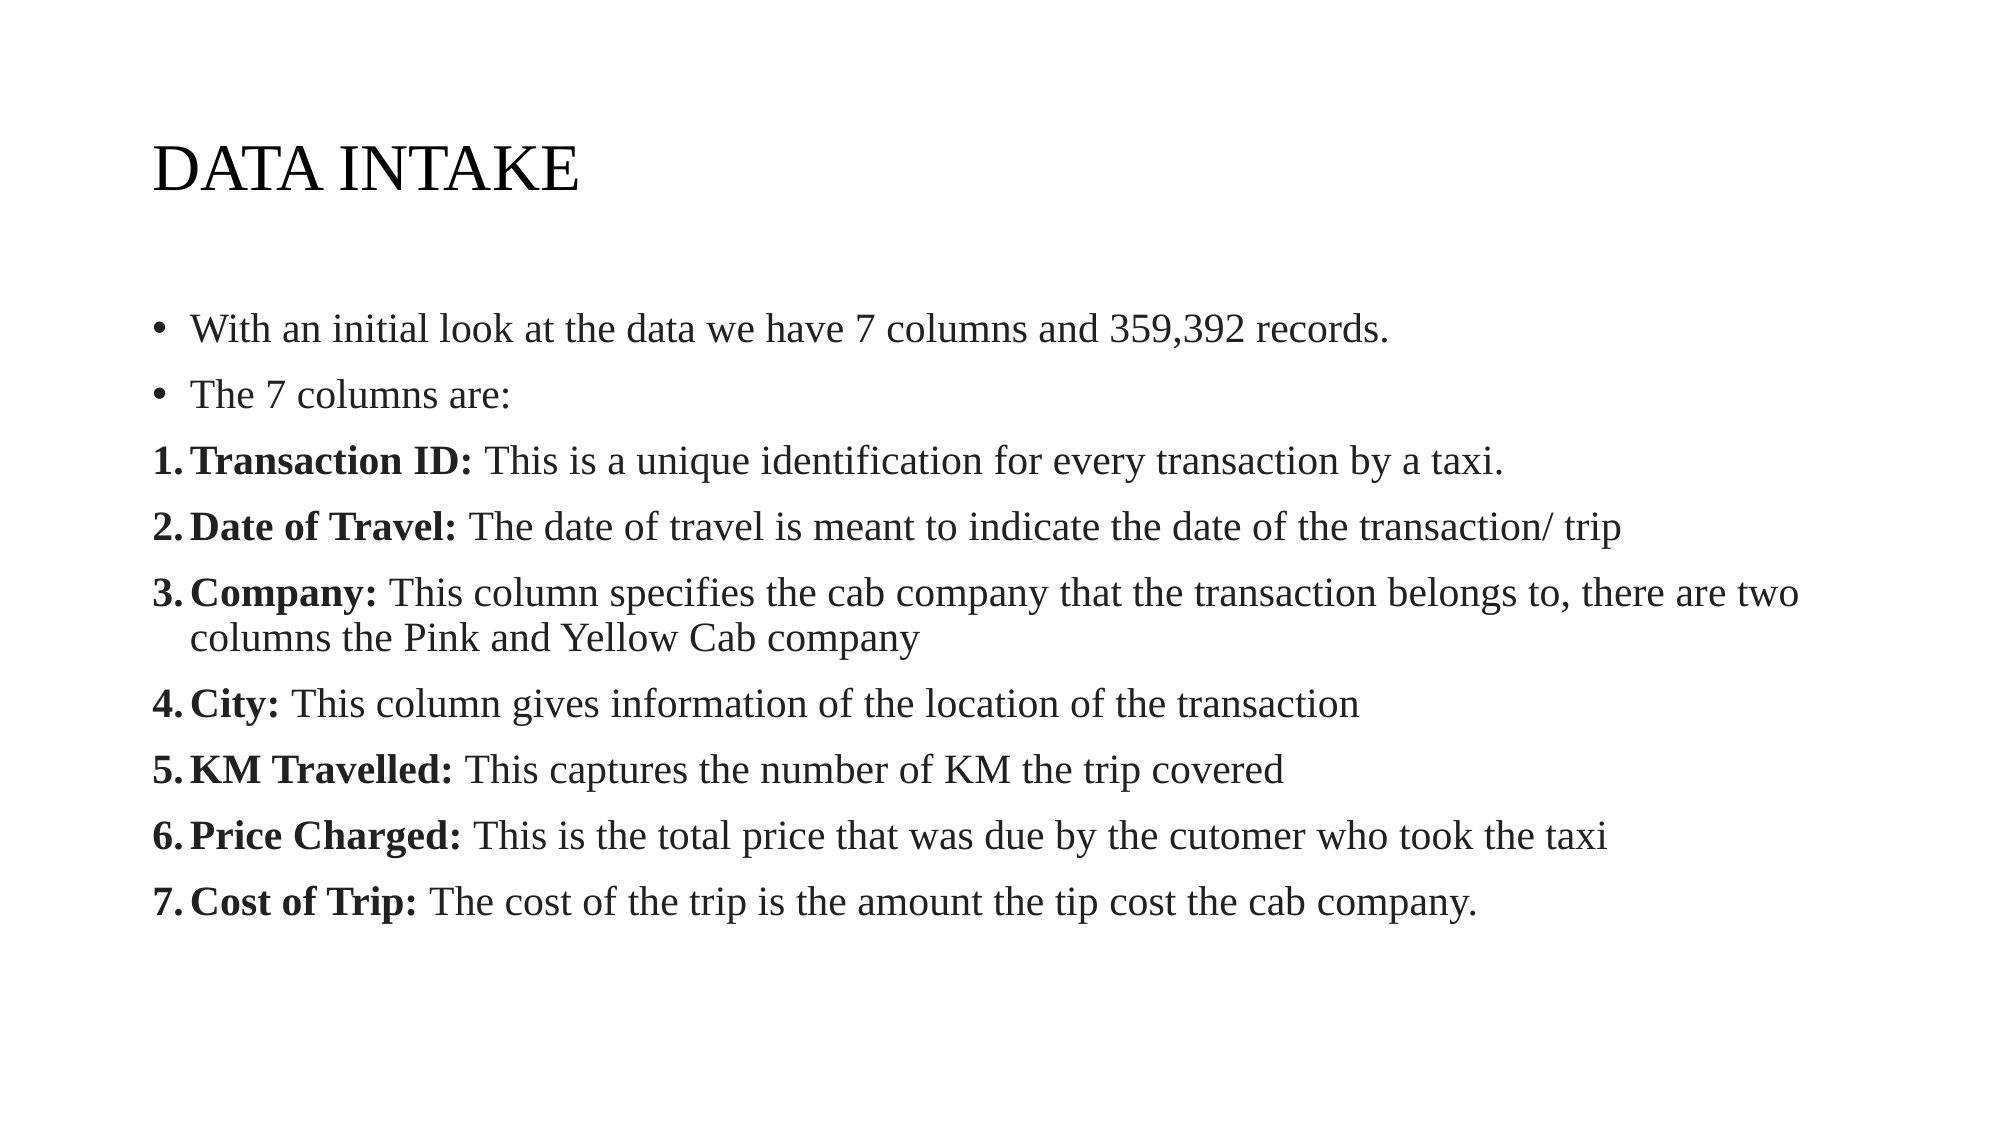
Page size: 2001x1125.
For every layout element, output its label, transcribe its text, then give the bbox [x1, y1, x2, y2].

title DATA INTAKE [137, 59, 1863, 278]
list With an initial look at the data we have 7 columns and 359,392 records. The 7 columns are: Transaction ID: This is a unique identification for every transaction by a taxi. Date of Travel: The date of travel is meant to indicate the date of the transaction/ trip Company: This column specifies the cab company that the transaction belongs to, there are two columns the Pink and Yellow Cab company City: This column gives information of the location of the transaction KM Travelled: This captures the number of KM the trip covered Price Charged: This is the total price that was due by the cutomer who took the taxi Cost of Trip: The cost of the trip is the amount the tip cost the cab company. [137, 299, 1863, 1014]
